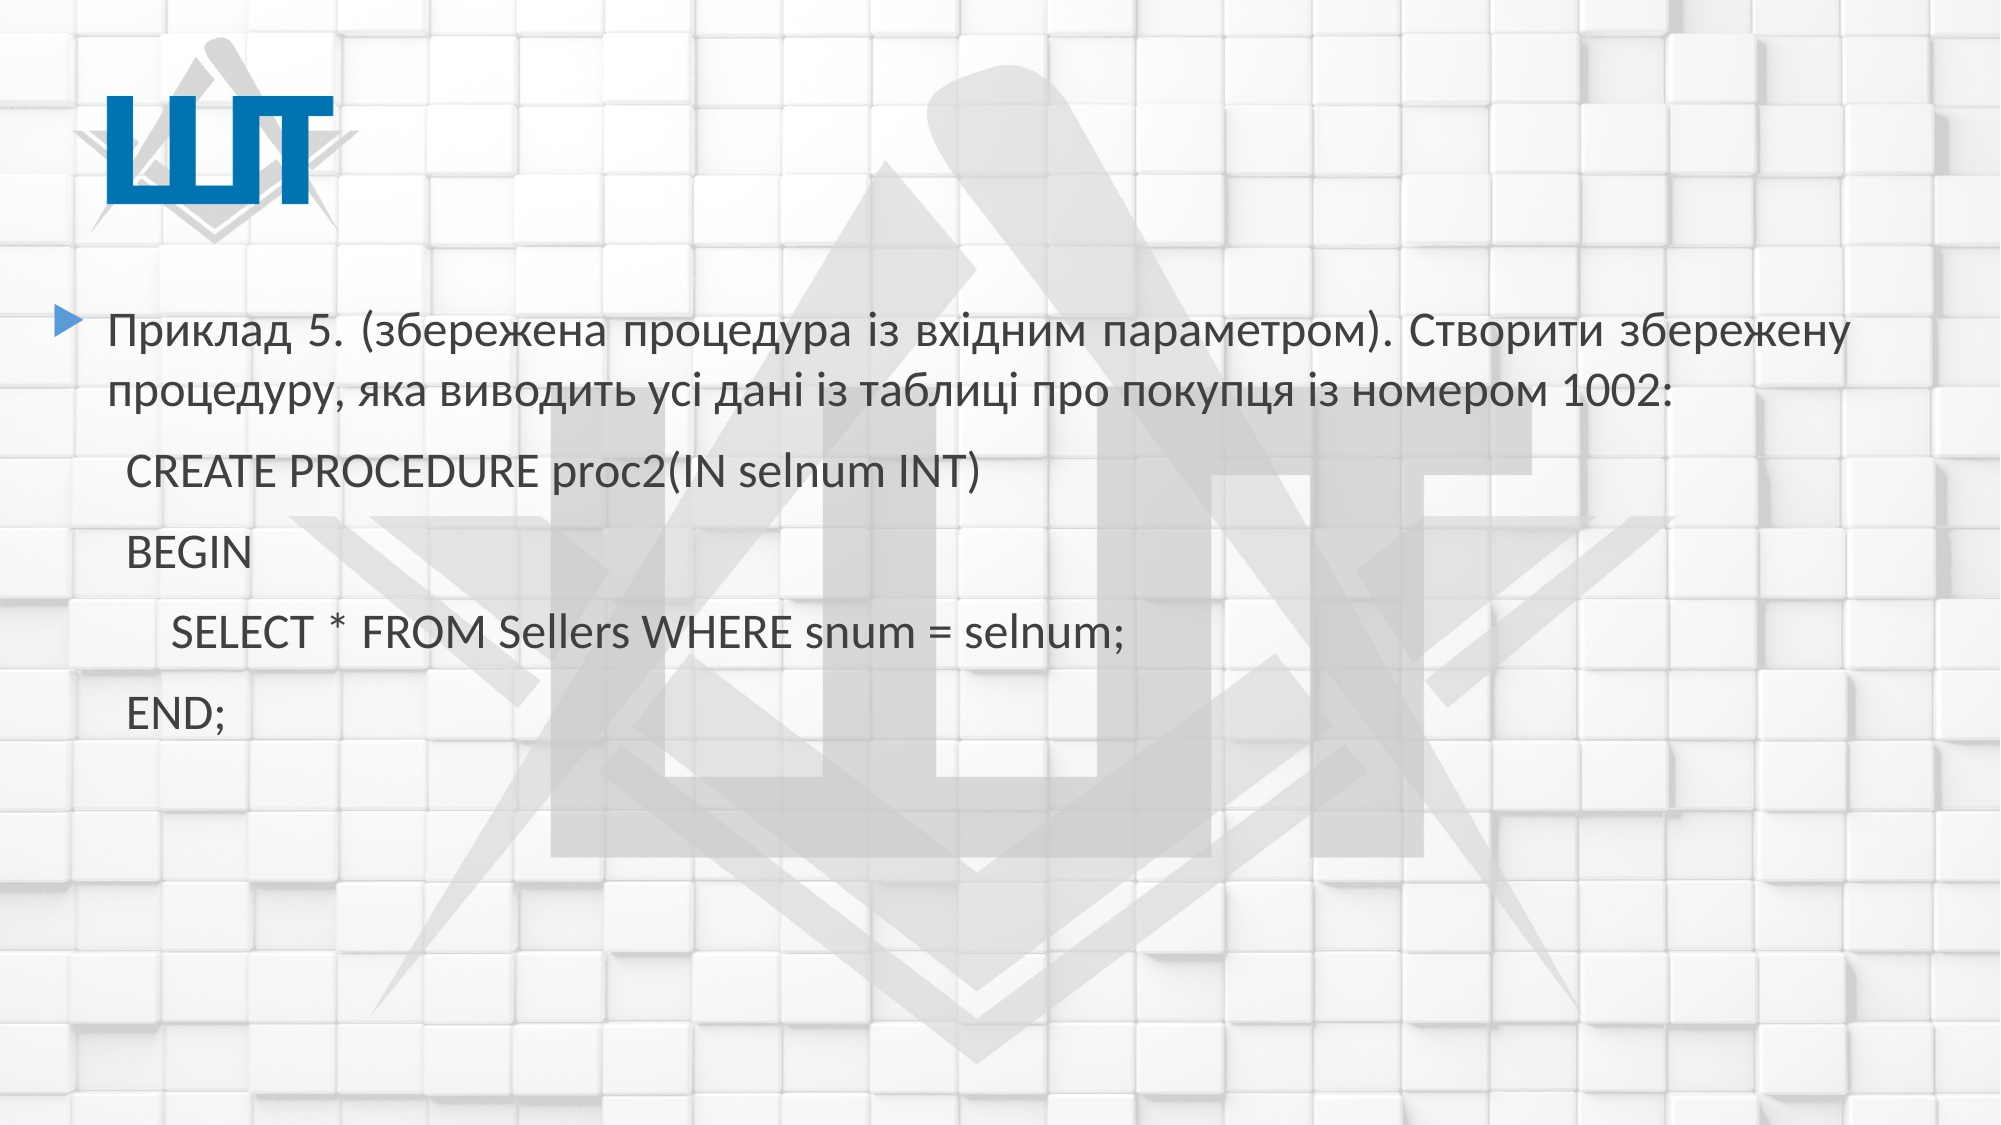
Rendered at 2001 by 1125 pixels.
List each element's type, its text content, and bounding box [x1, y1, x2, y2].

text_box Приклад 5. (збережена процедура із вхідним параметром). Створити збережену процедуру, яка виводить усі дані із таблиці про покупця із номером 1002: CREATE PROCEDURE proc2(IN selnum INT) BEGIN SELECT * FROM Sellers WHERE snum = selnum; END; [36, 288, 1867, 912]
picture [0, 0, 2000, 1125]
